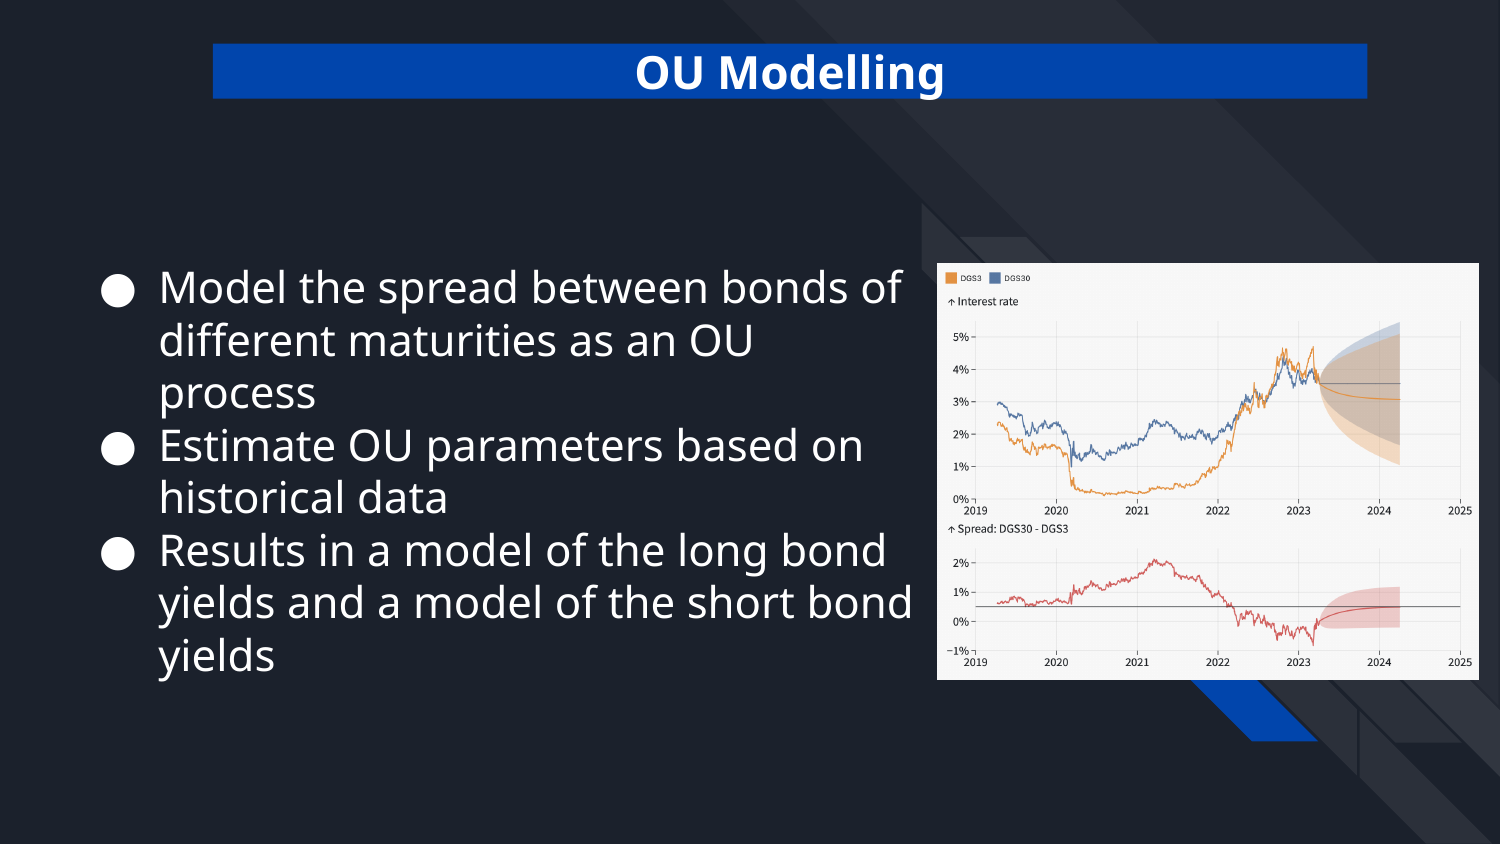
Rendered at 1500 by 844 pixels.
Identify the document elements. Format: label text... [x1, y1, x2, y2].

text_box OU Modelling [212, 43, 1368, 99]
title Model the spread between bonds of different maturities as an OU process Estimate OU parameters based on historical data Results in a model of the long bond yields and a model of the short bond yields [68, 127, 937, 812]
picture [936, 263, 1479, 680]
